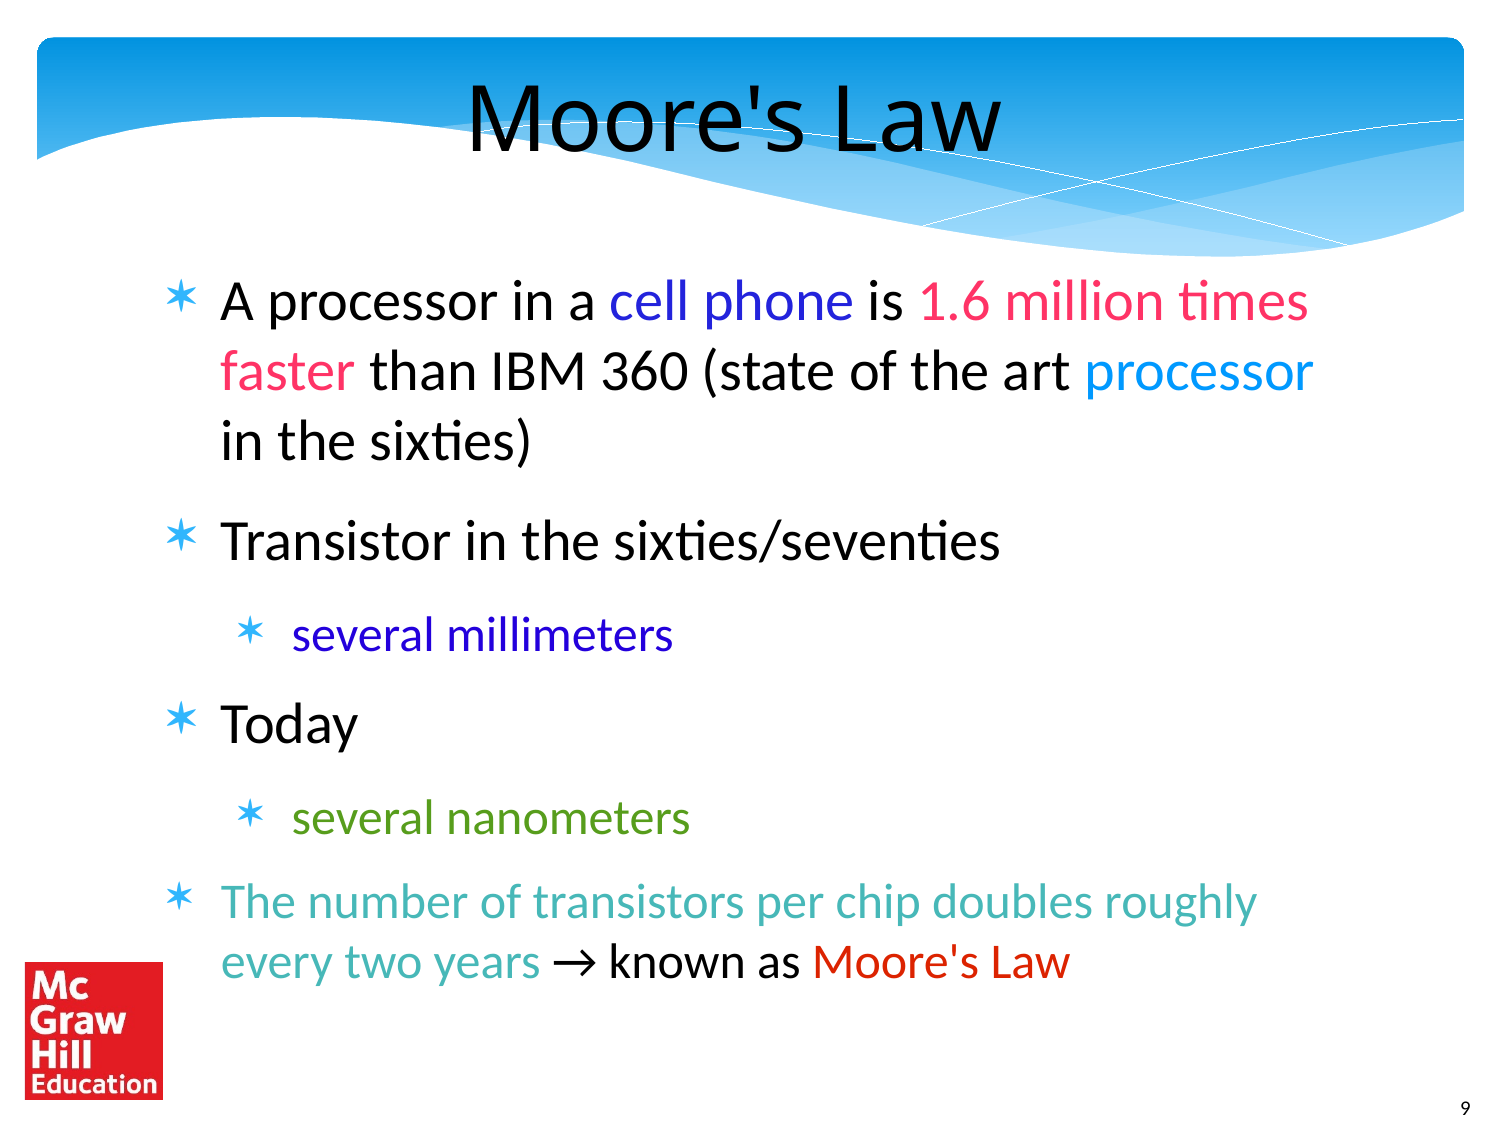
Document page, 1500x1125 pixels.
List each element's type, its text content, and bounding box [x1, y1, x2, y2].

title Moore's Law [125, 37, 1342, 192]
picture [24, 962, 163, 1100]
list A processor in a cell phone is 1.6 million times faster than IBM 360 (state of the art processor in the sixties) Transistor in the sixties/seventies several millimeters Today several nanometers The number of transistors per chip doubles roughly every two years → known as Moore's Law [150, 262, 1367, 1000]
